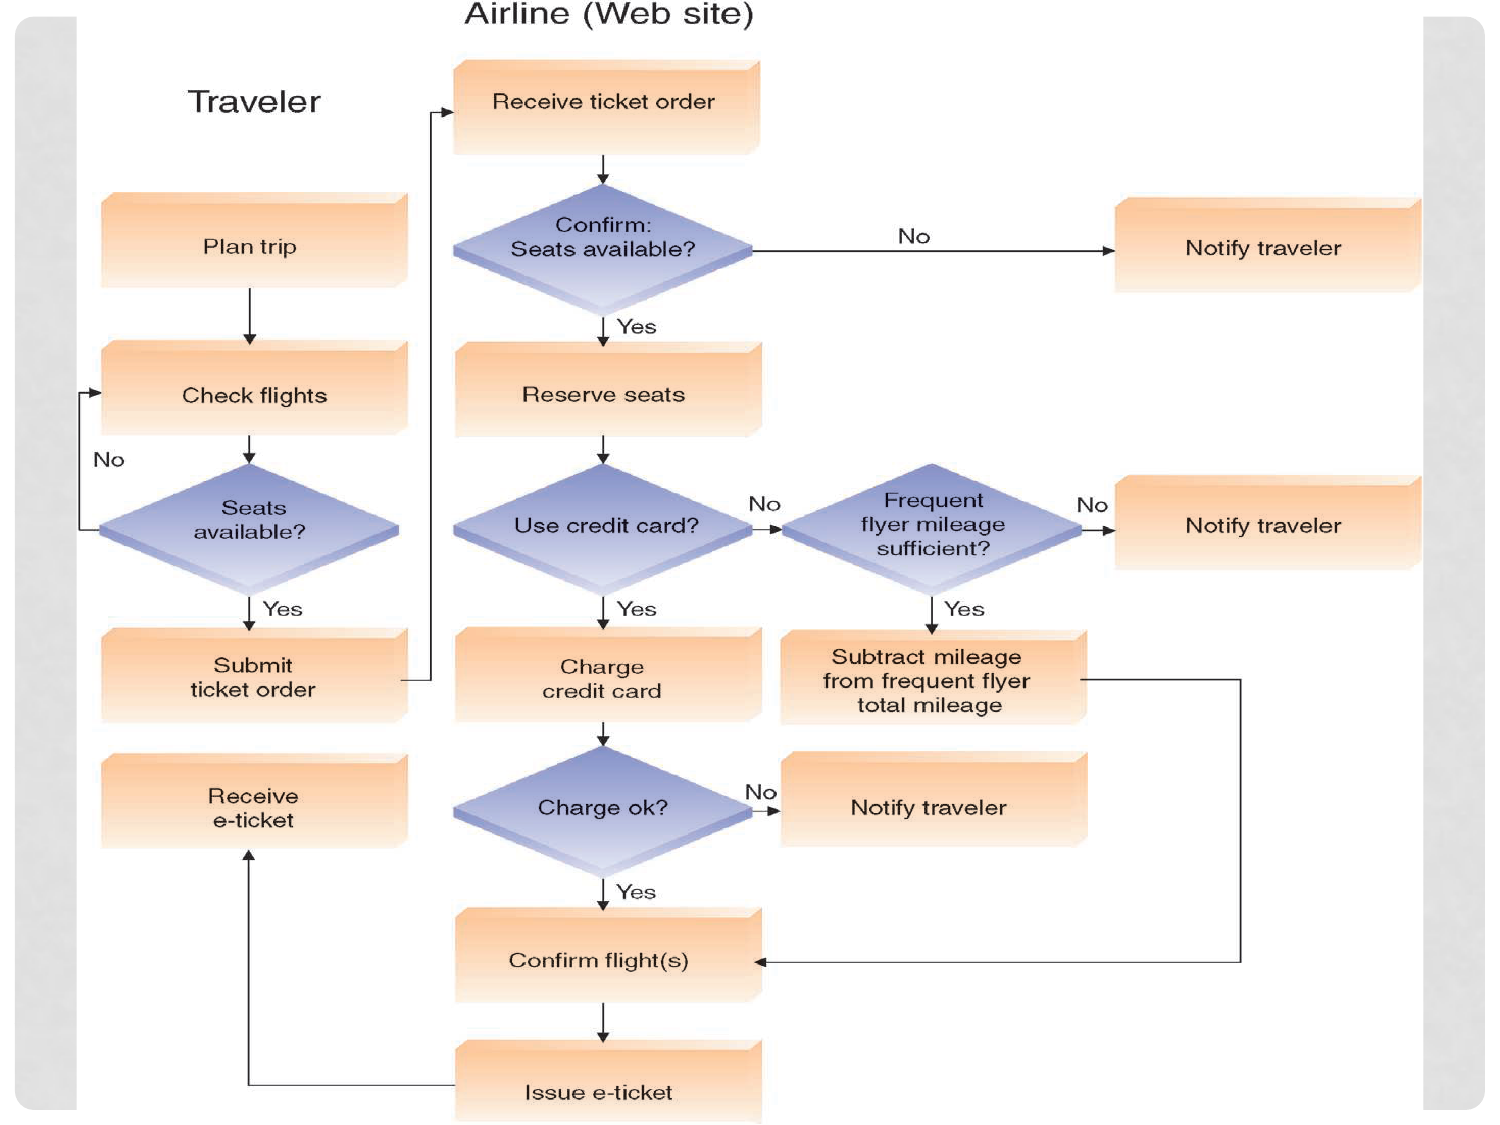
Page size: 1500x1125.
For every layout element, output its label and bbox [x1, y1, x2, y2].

picture [76, 0, 1424, 1125]
